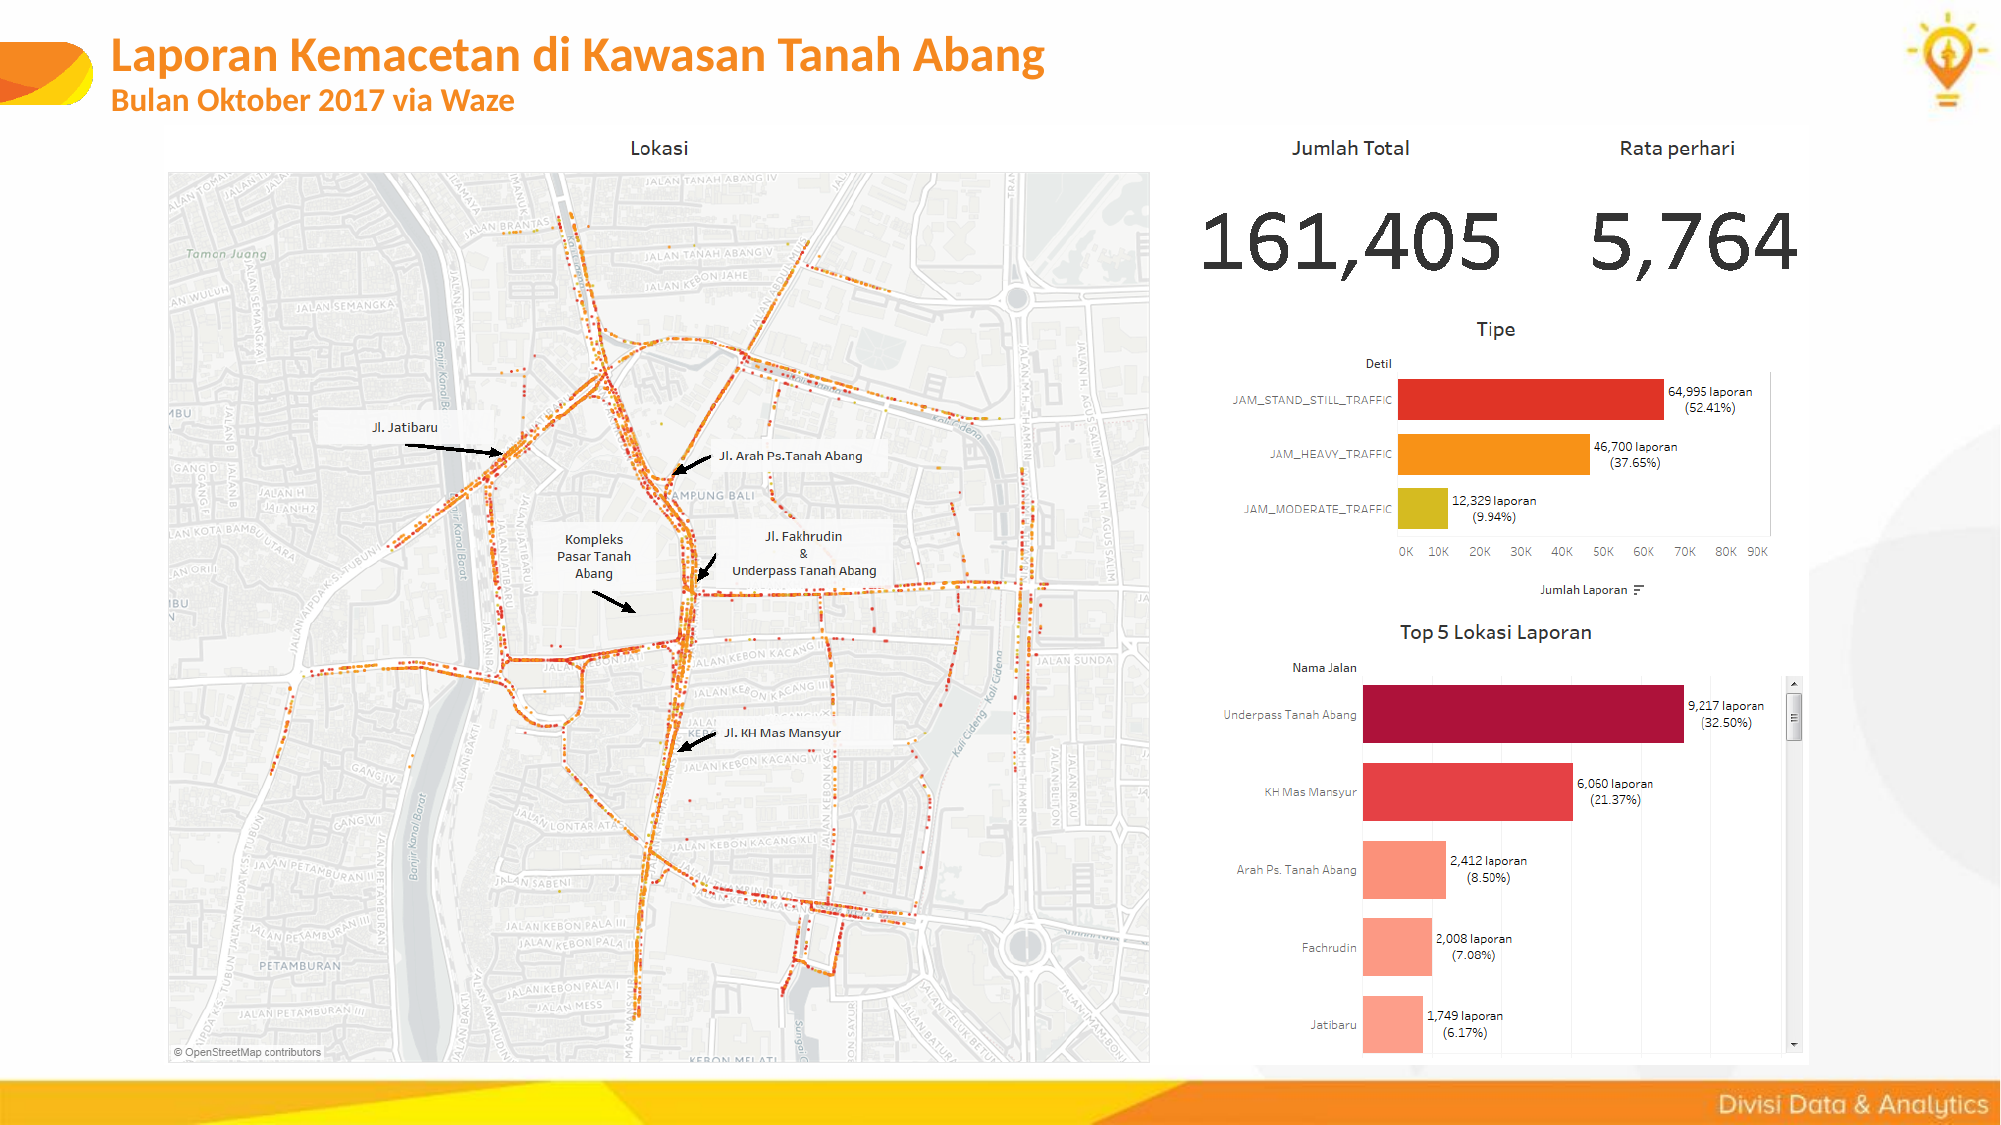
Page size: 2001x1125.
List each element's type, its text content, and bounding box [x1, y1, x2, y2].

picture [0, 0, 2001, 1125]
title Laporan Kemacetan di Kawasan Tanah Abang Bulan Oktober 2017 via Waze [95, 43, 1821, 105]
